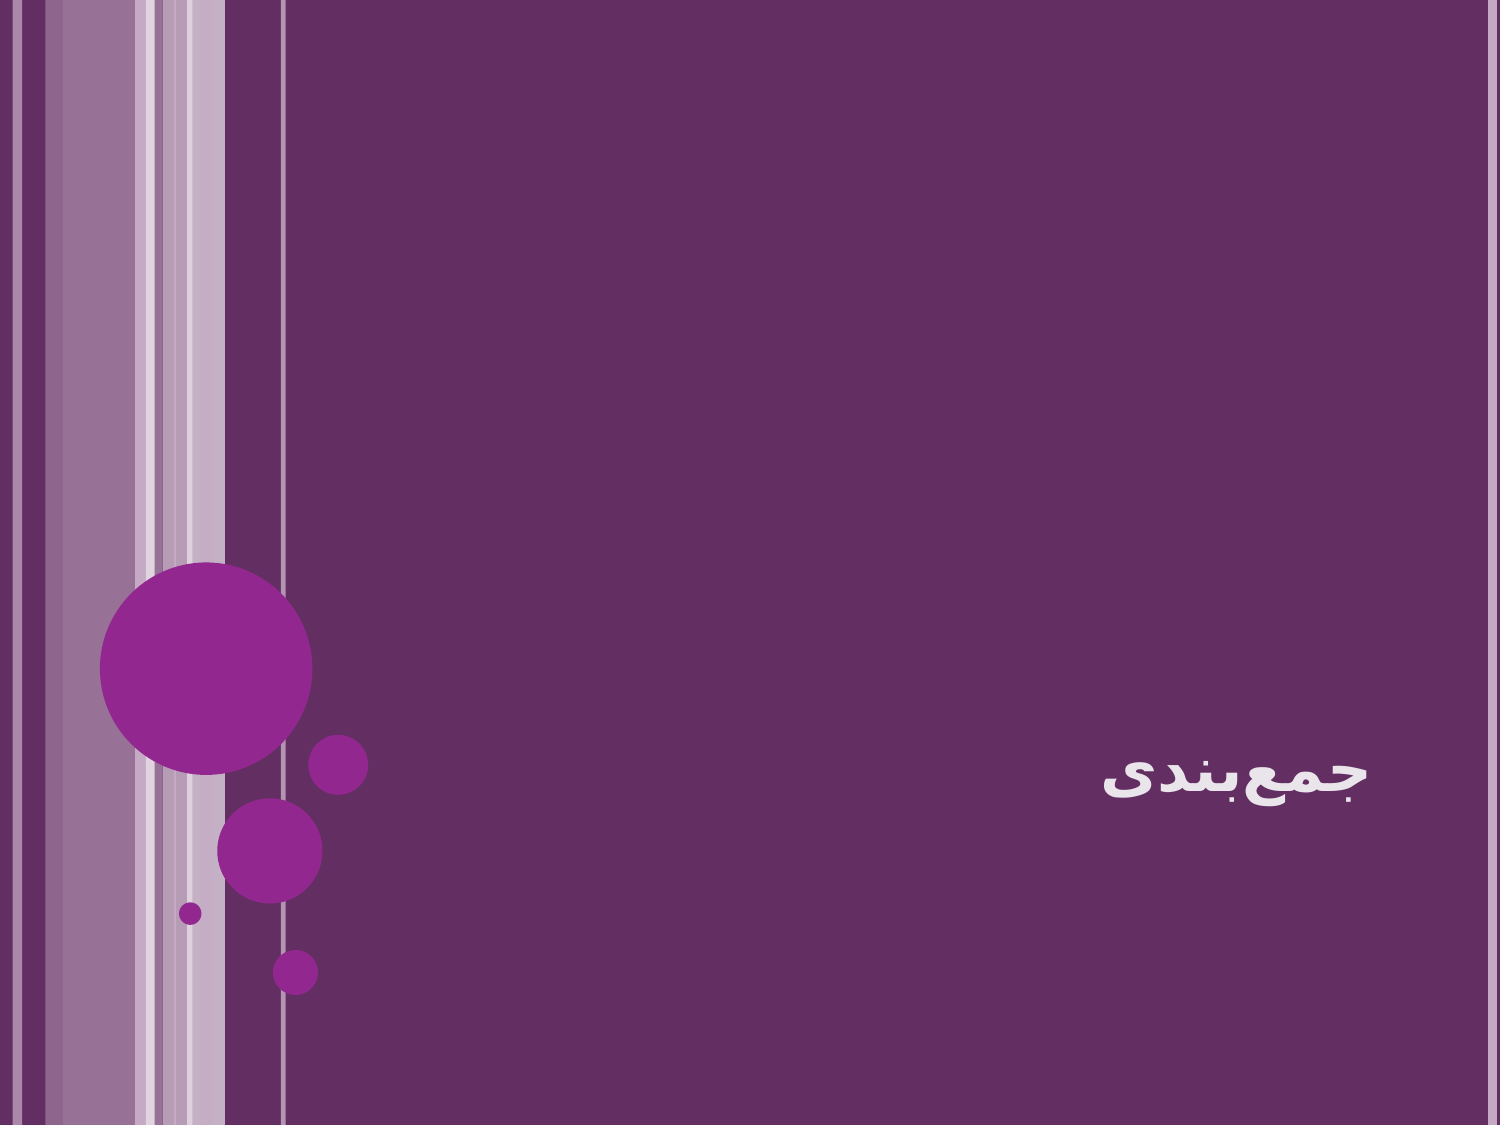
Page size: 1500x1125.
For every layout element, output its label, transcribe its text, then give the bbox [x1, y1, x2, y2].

title جمع‌بندی [375, 474, 1388, 812]
